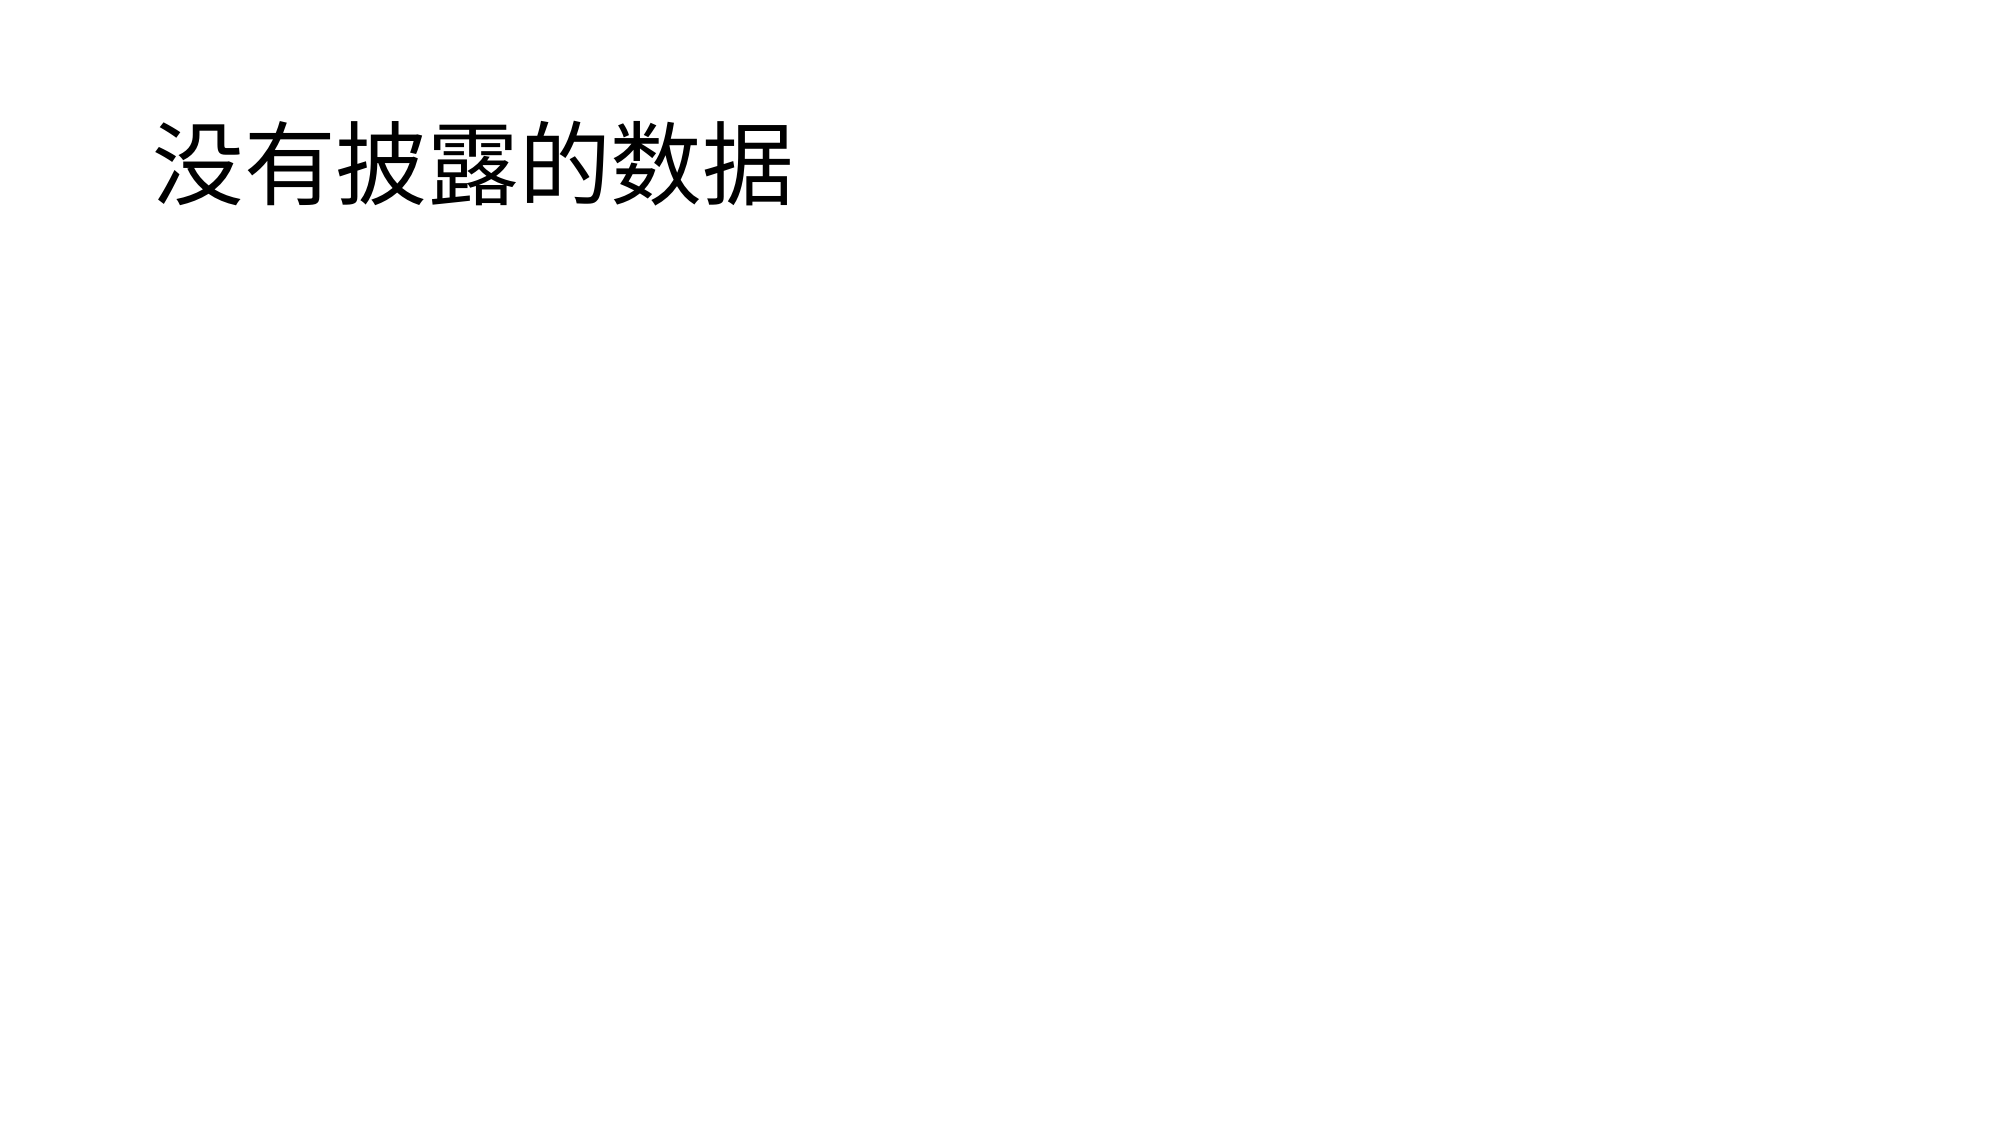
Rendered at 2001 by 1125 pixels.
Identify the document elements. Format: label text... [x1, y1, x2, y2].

title 没有披露的数据 [137, 59, 1863, 278]
